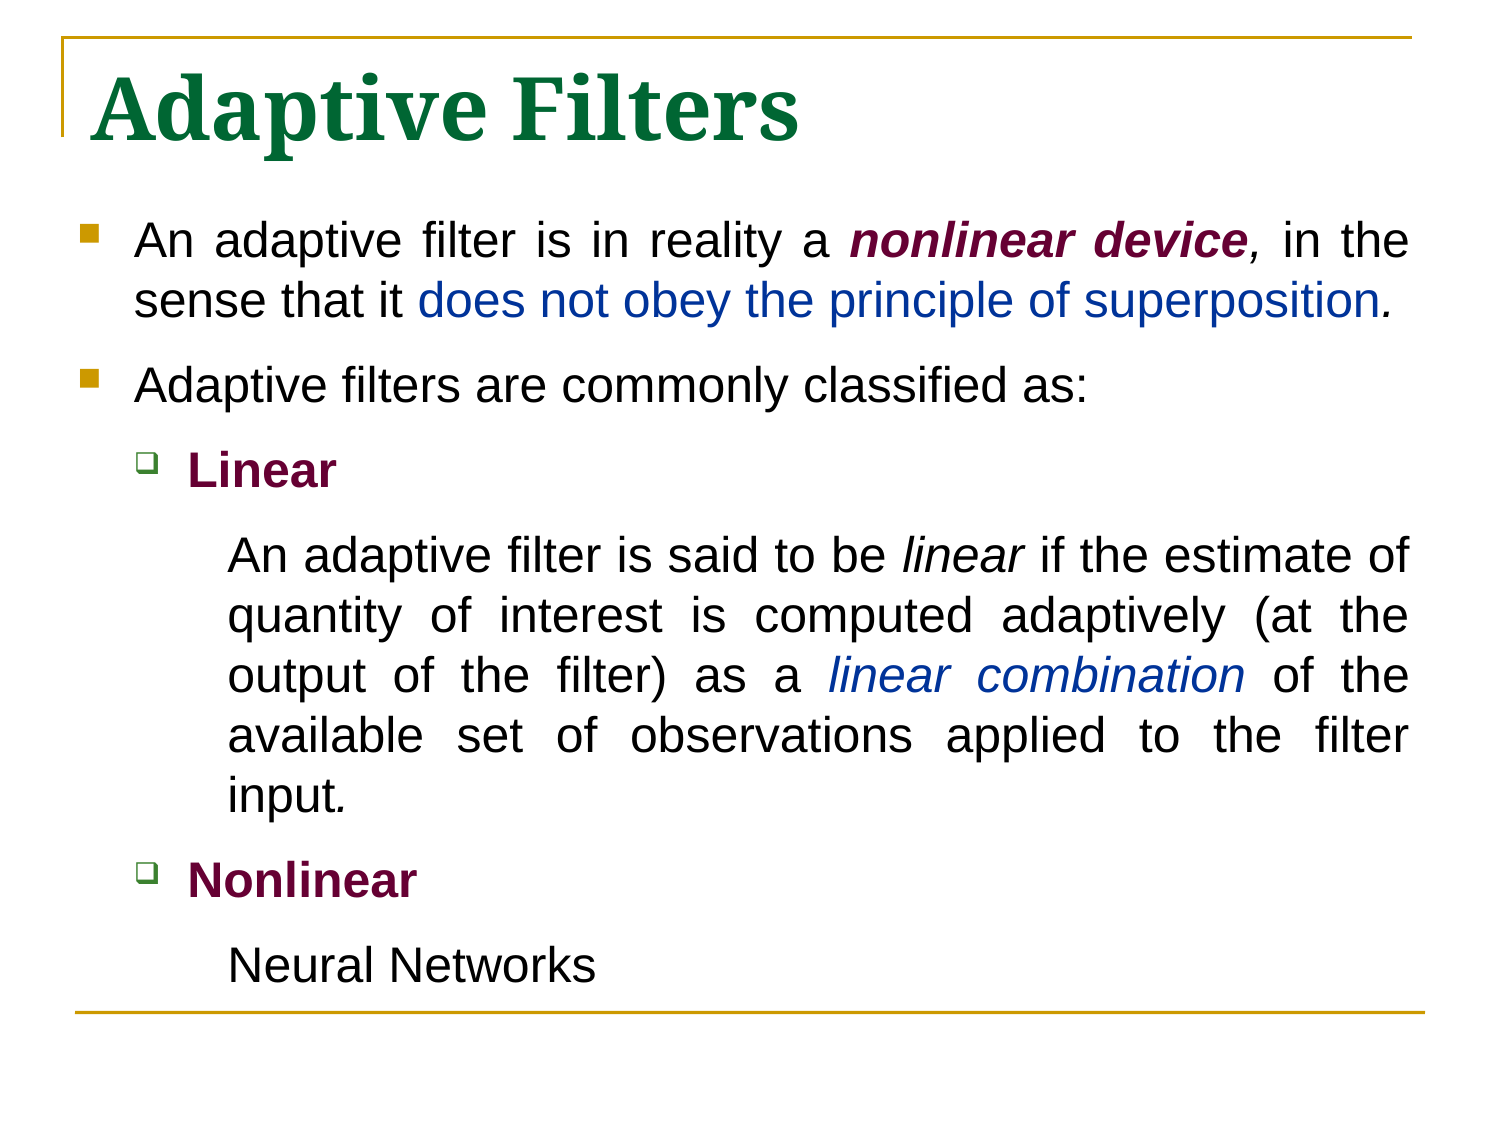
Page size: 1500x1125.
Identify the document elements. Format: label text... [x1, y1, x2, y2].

title Adaptive Filters [75, 45, 1425, 200]
list An adaptive filter is in reality a nonlinear device, in the sense that it does not obey the principle of superposition. Adaptive filters are commonly classified as: Linear An adaptive filter is said to be linear if the estimate of quantity of interest is computed adaptively (at the output of the filter) as a linear combination of the available set of observations applied to the filter input. Nonlinear Neural Networks [62, 200, 1425, 1047]
